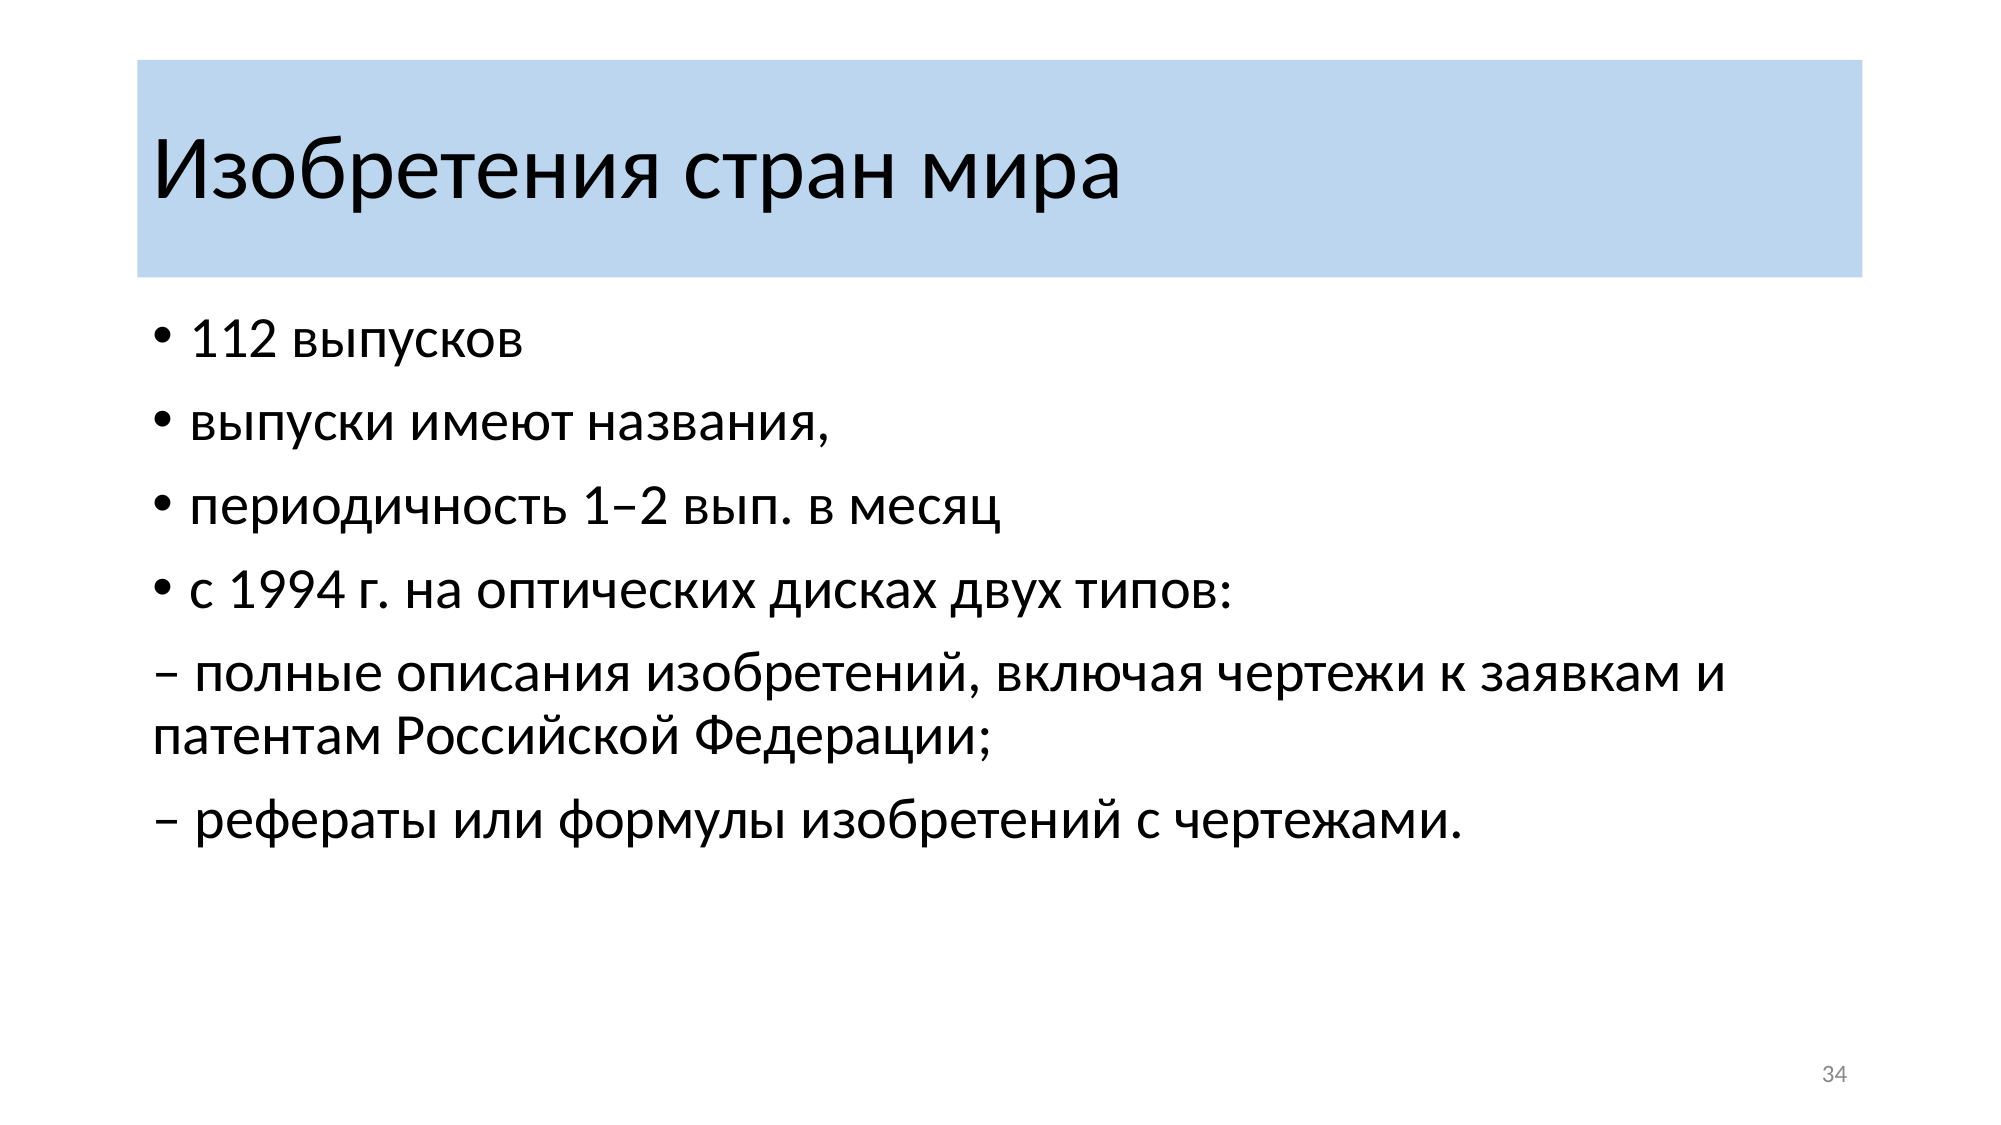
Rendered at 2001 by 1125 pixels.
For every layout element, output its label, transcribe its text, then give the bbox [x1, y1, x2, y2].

title Изобретения стран мира [137, 59, 1863, 278]
list 112 выпусков выпуски имеют названия, периодичность 1–2 вып. в месяц с 1994 г. на оптических дисках двух типов: – полные описания изобретений, включая чертежи к заявкам и патентам Российской Федерации; – рефераты или формулы изобретений с чертежами. [137, 299, 1863, 1014]
slide_number ‹#› [1412, 1042, 1863, 1103]
